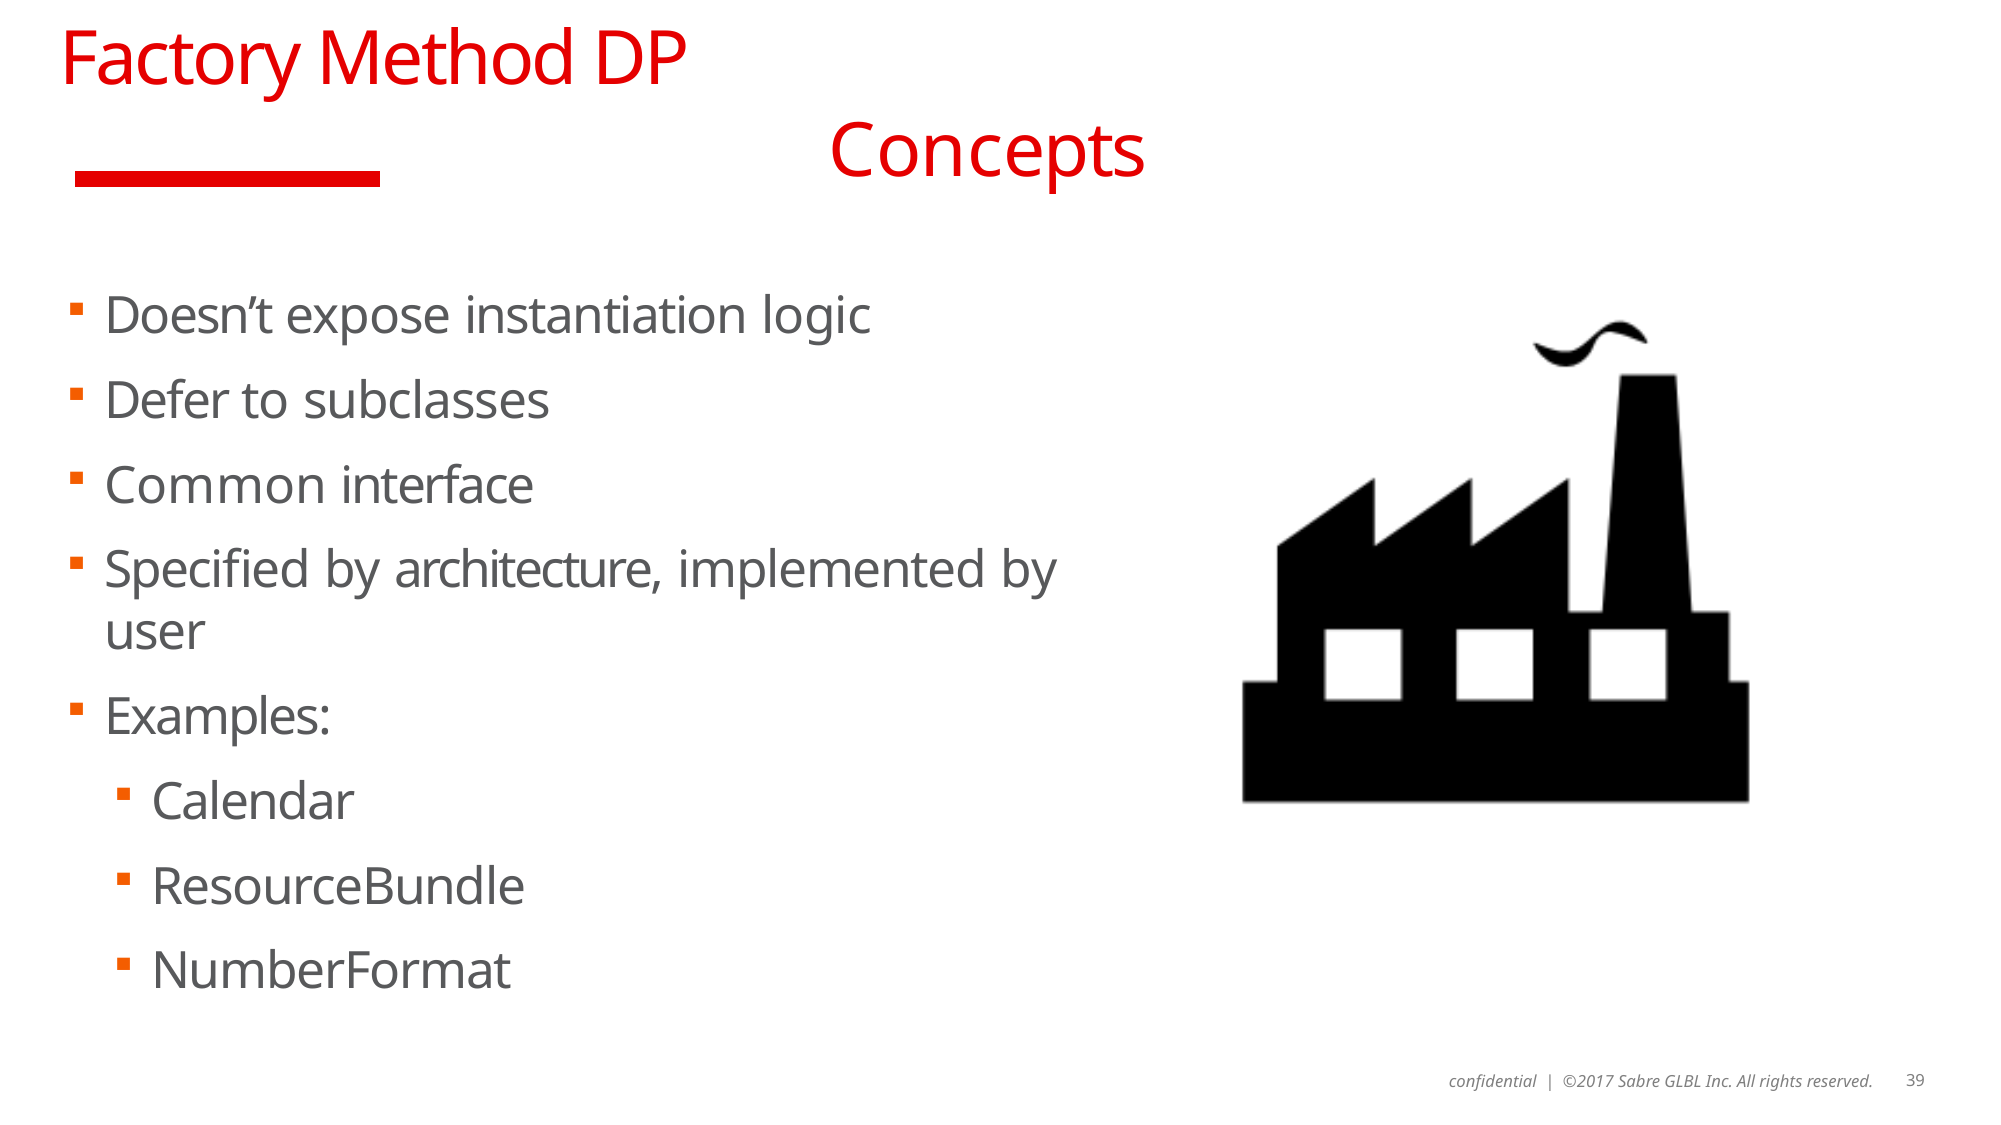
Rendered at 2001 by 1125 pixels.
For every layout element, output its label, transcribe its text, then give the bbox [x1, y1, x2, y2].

title Concepts [827, 100, 1173, 241]
text_box Doesn’t expose instantiation logic Defer to subclasses Common interface Specified by architecture, implemented by user Examples: Calendar ResourceBundle NumberFormat [57, 257, 1118, 999]
text_box Factory Method DP [57, 7, 1416, 100]
text_box [1199, 265, 1794, 860]
